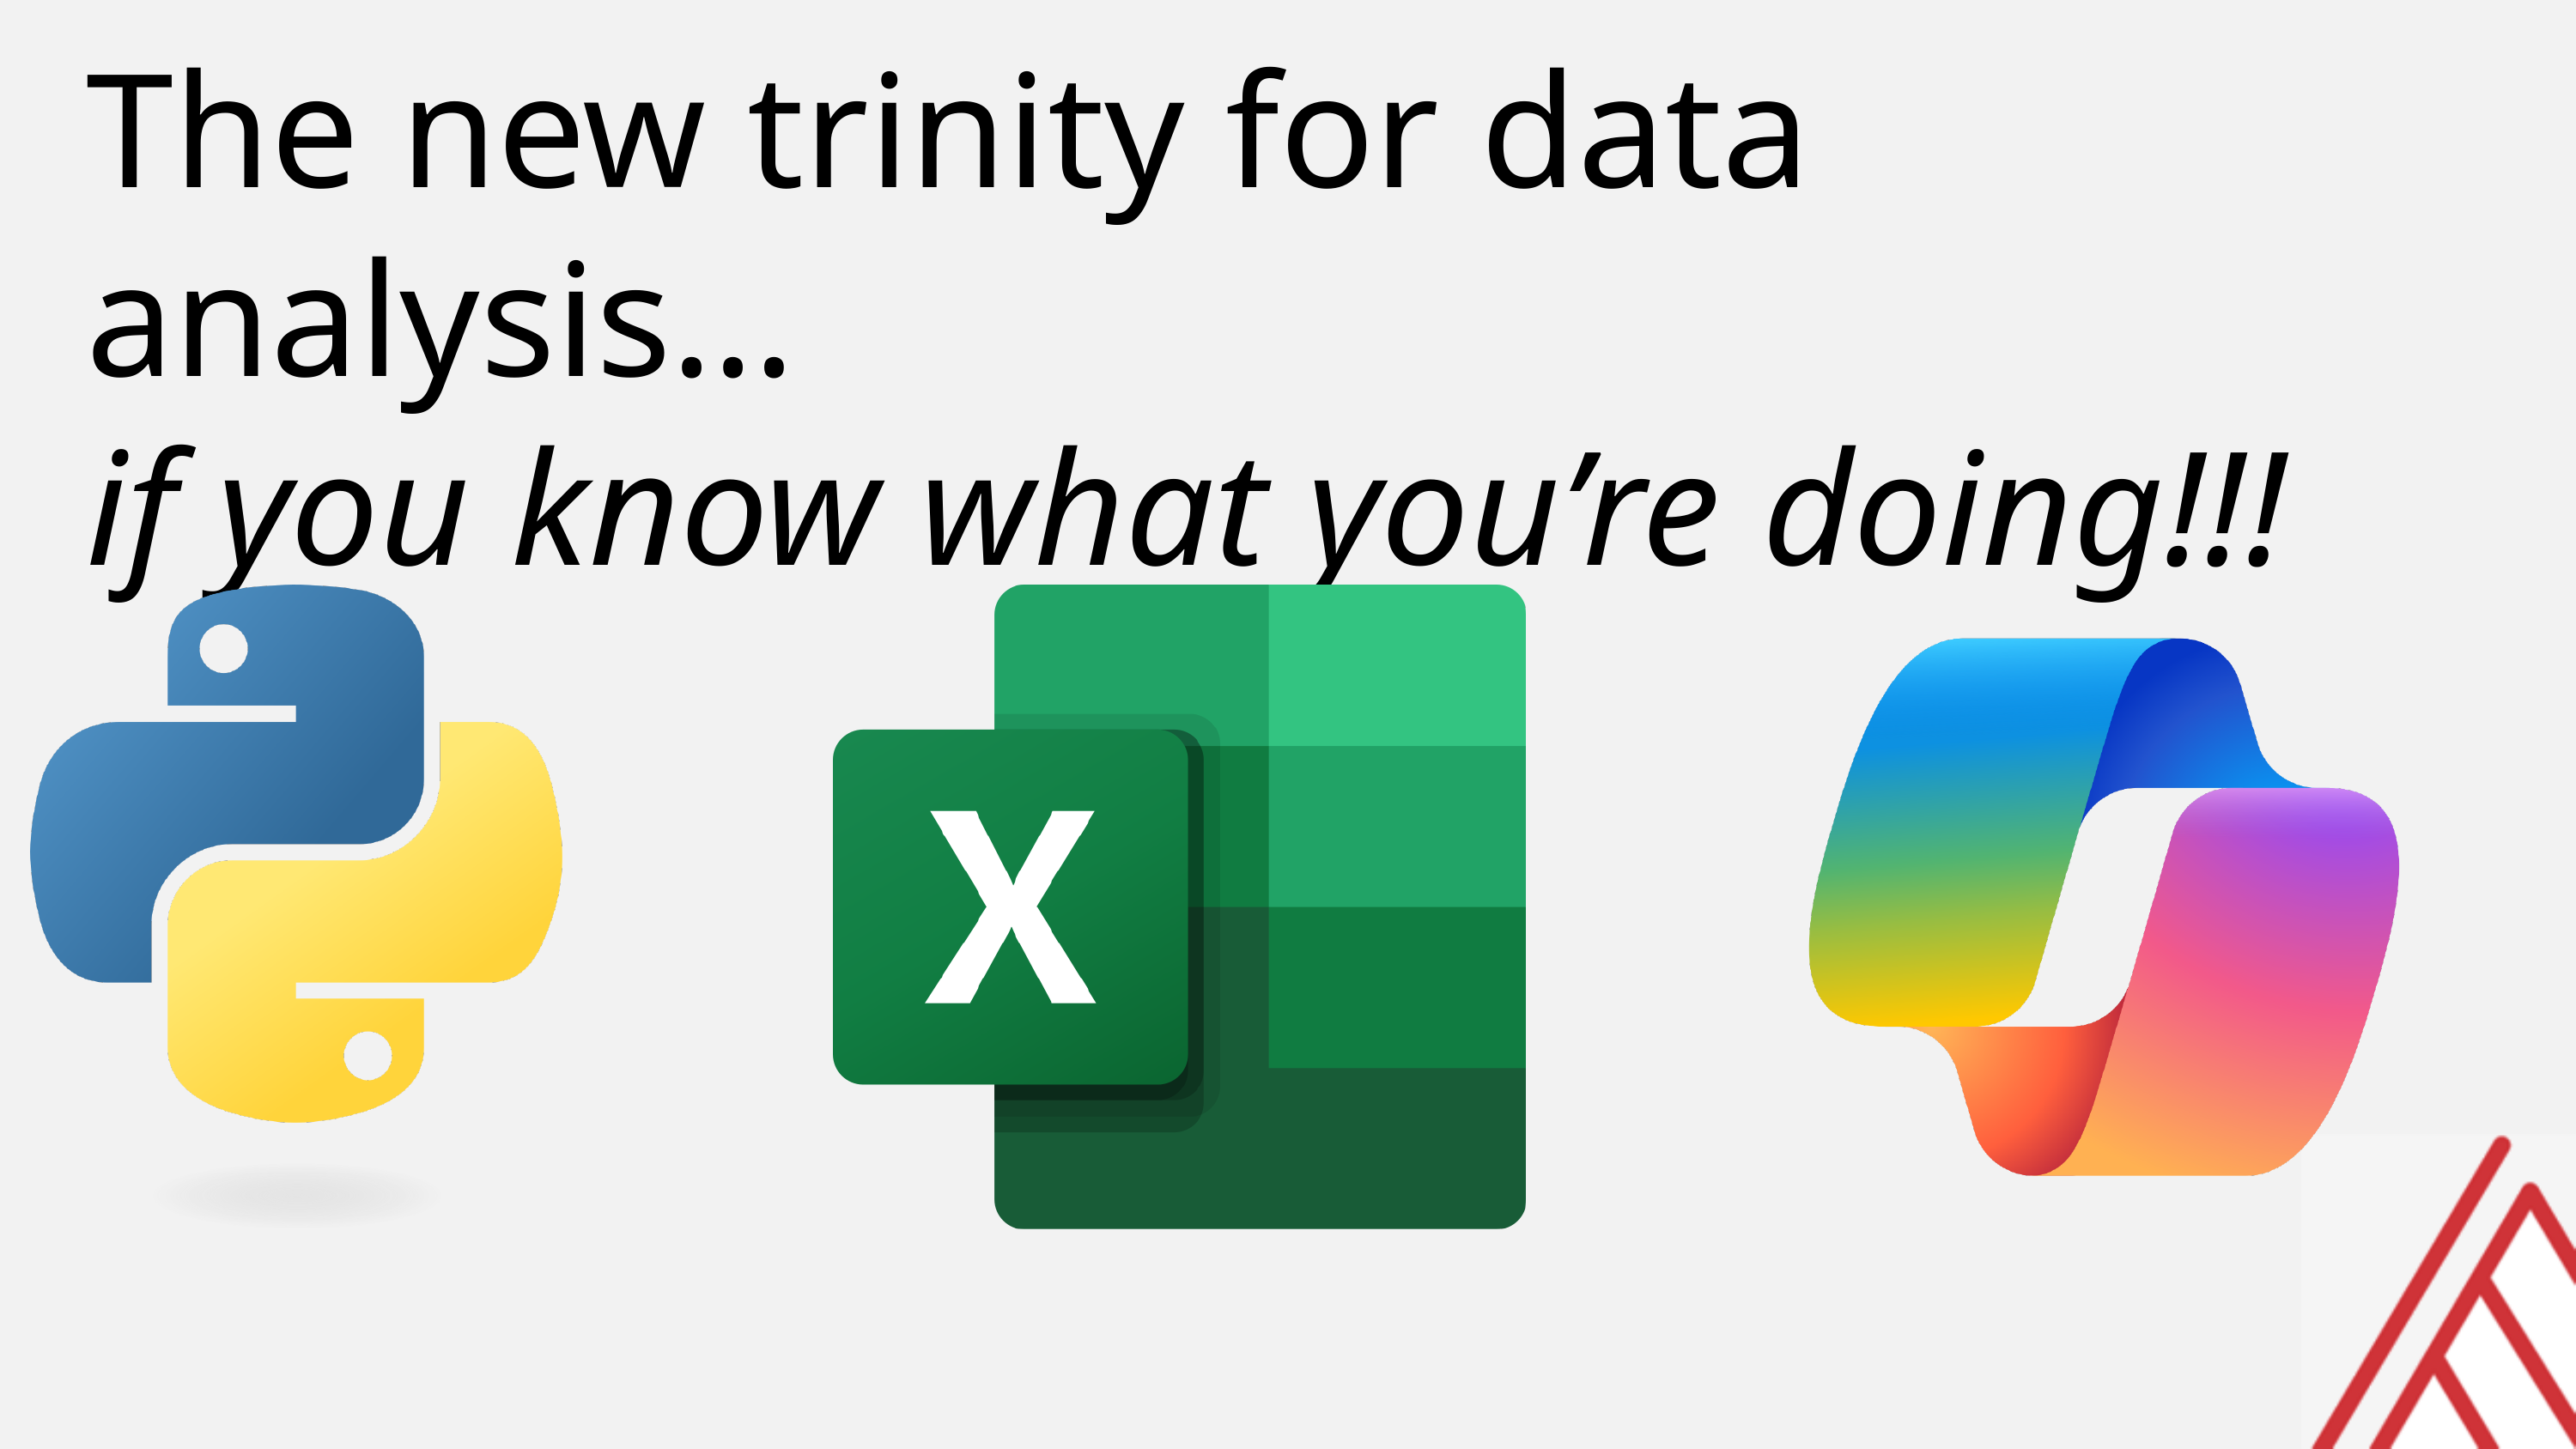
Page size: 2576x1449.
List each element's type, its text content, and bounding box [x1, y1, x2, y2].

picture [833, 584, 1526, 1229]
picture [1781, 584, 2576, 1449]
picture [30, 584, 617, 1229]
text_box The new trinity for data analysis… if you know what you’re doing!!! [73, 23, 2426, 603]
